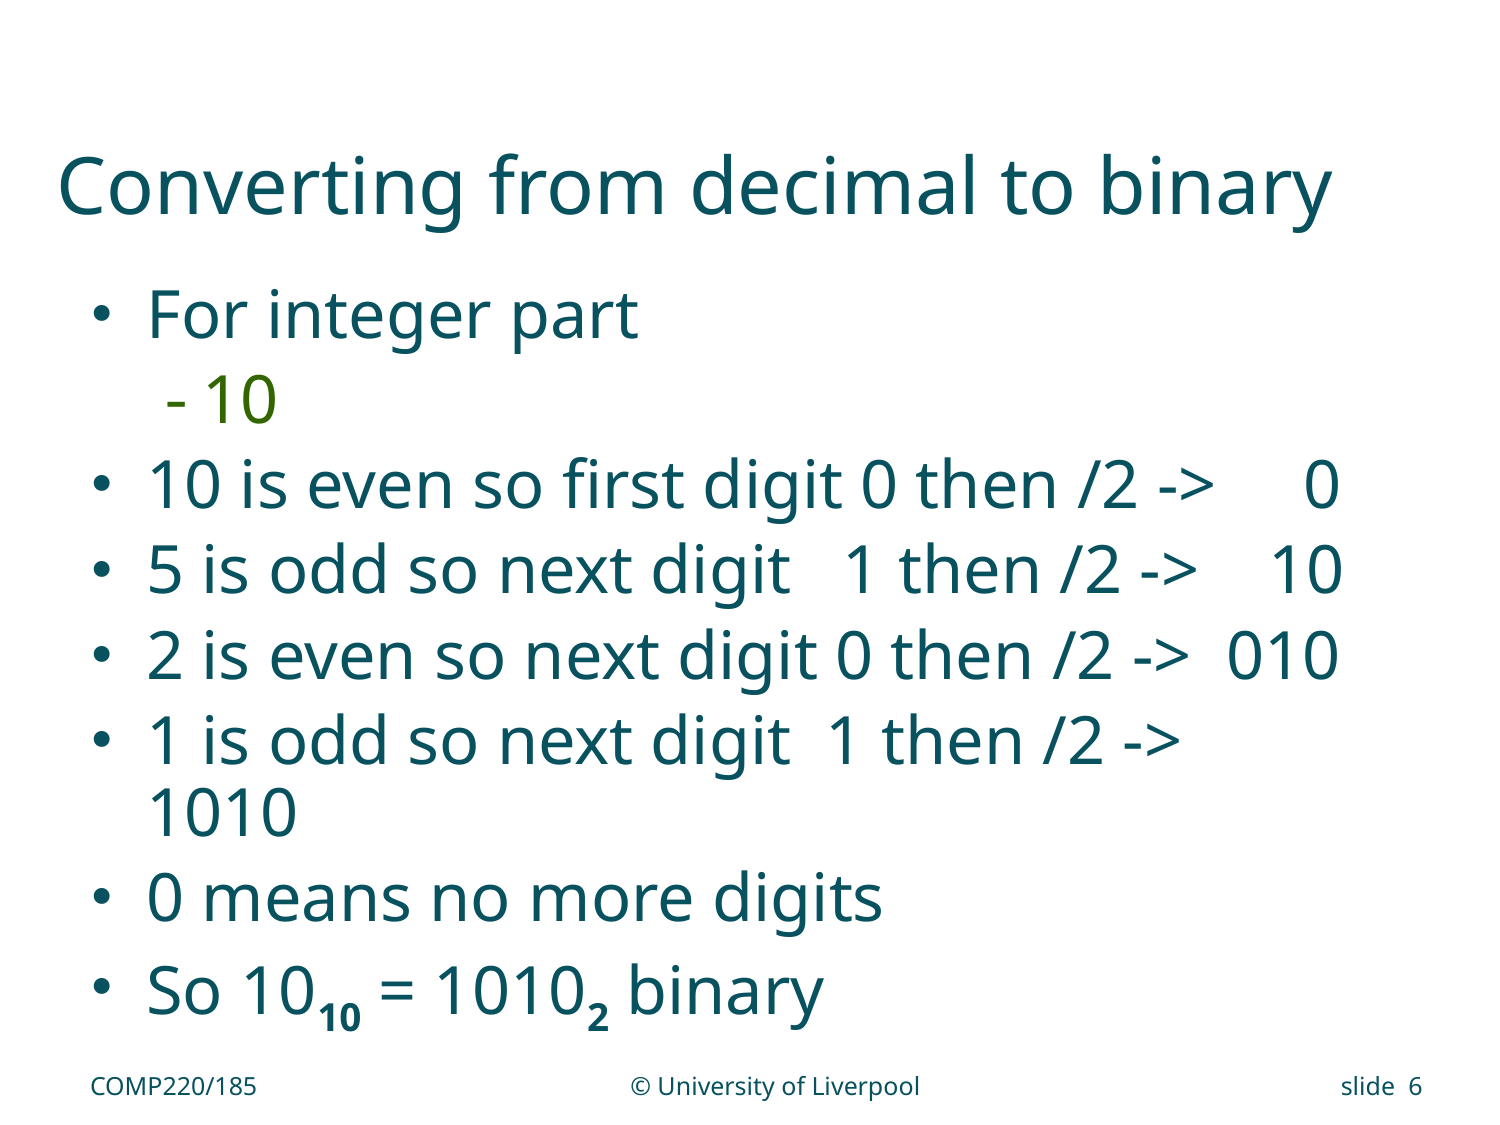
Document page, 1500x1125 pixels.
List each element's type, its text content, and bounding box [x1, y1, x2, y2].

title Converting from decimal to binary [41, 128, 1483, 237]
slide_number slide 6 [1212, 1062, 1438, 1113]
footer COMP220/185 [74, 1062, 575, 1125]
list For integer part 10 10 is even so first digit 0 then /2 -> 0 5 is odd so next digit 1 then /2 -> 10 2 is even so next digit 0 then /2 -> 010 1 is odd so next digit 1 then /2 -> 1010 0 means no more digits So 1010 = 10102 binary [75, 273, 1363, 1024]
slide_number © University of Liverpool [600, 1062, 951, 1125]
